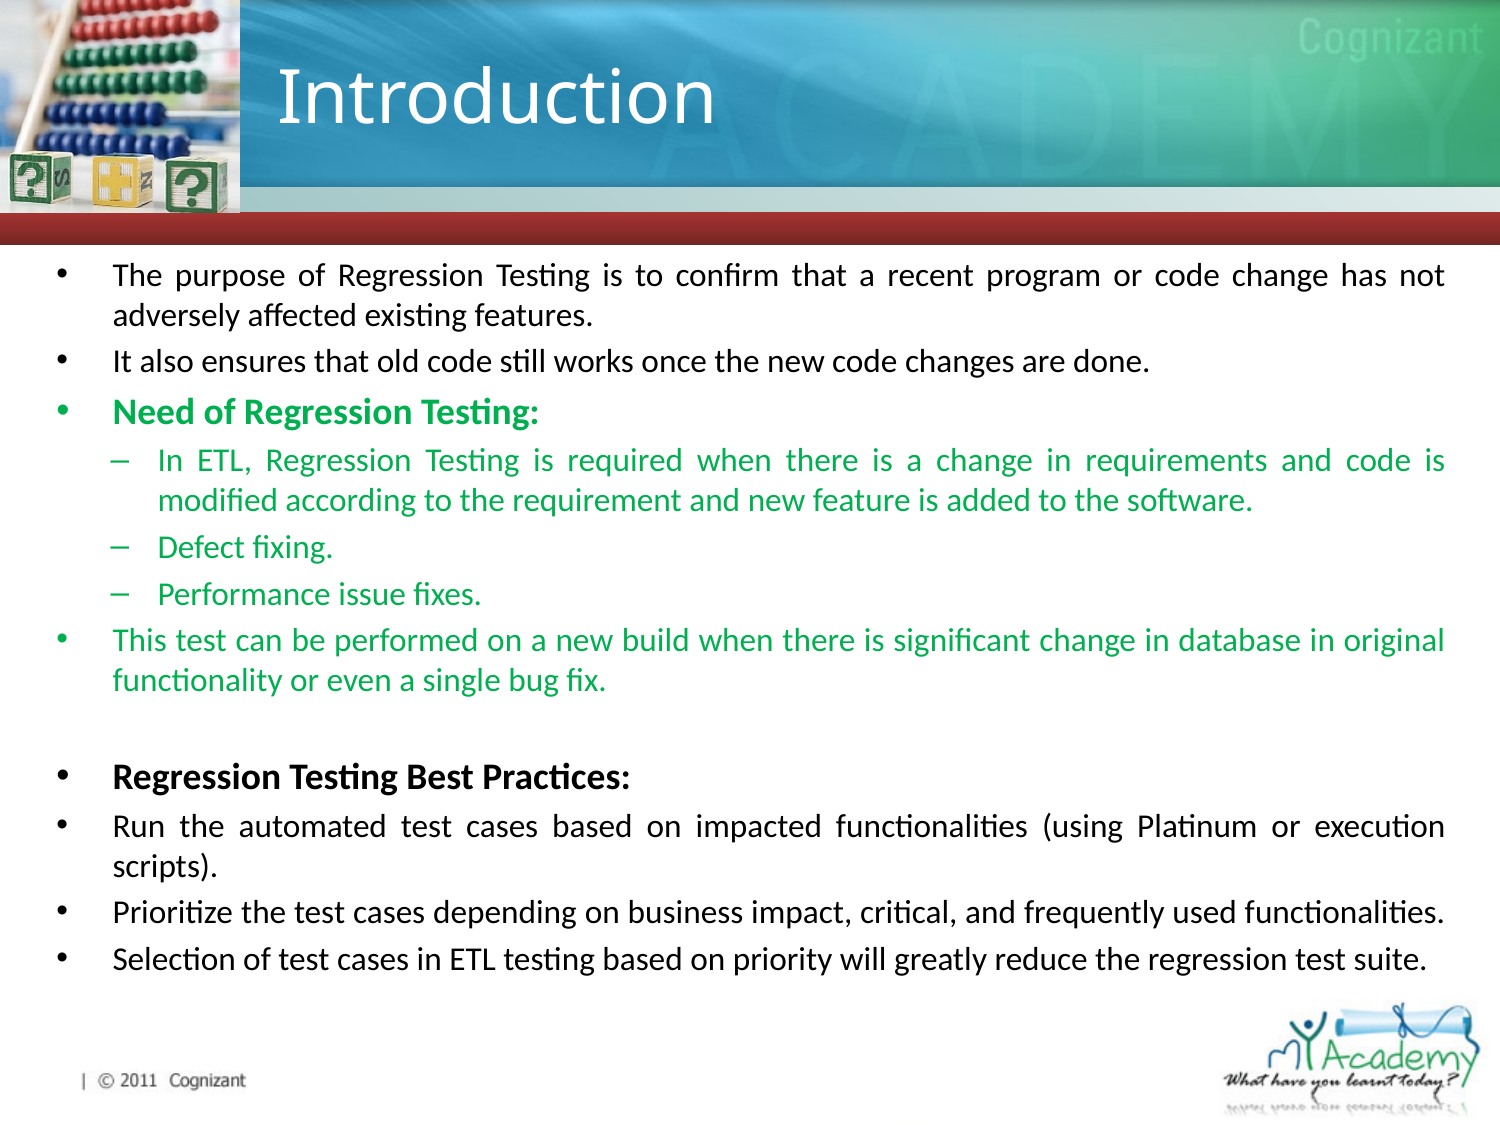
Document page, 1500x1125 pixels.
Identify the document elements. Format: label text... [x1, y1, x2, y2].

title Introduction [262, 0, 1500, 188]
picture [0, 245, 1500, 1125]
picture [0, 0, 262, 213]
list The purpose of Regression Testing is to confirm that a recent program or code change has not adversely affected existing features. It also ensures that old code still works once the new code changes are done. Need of Regression Testing: In ETL, Regression Testing is required when there is a change in requirements and code is modified according to the requirement and new feature is added to the software. Defect fixing. Performance issue fixes. This test can be performed on a new build when there is significant change in database in original functionality or even a single bug fix. Regression Testing Best Practices: Run the automated test cases based on impacted functionalities (using Platinum or execution scripts). Prioritize the test cases depending on business impact, critical, and frequently used functionalities. Selection of test cases in ETL testing based on priority will greatly reduce the regression test suite. [37, 245, 1463, 1058]
